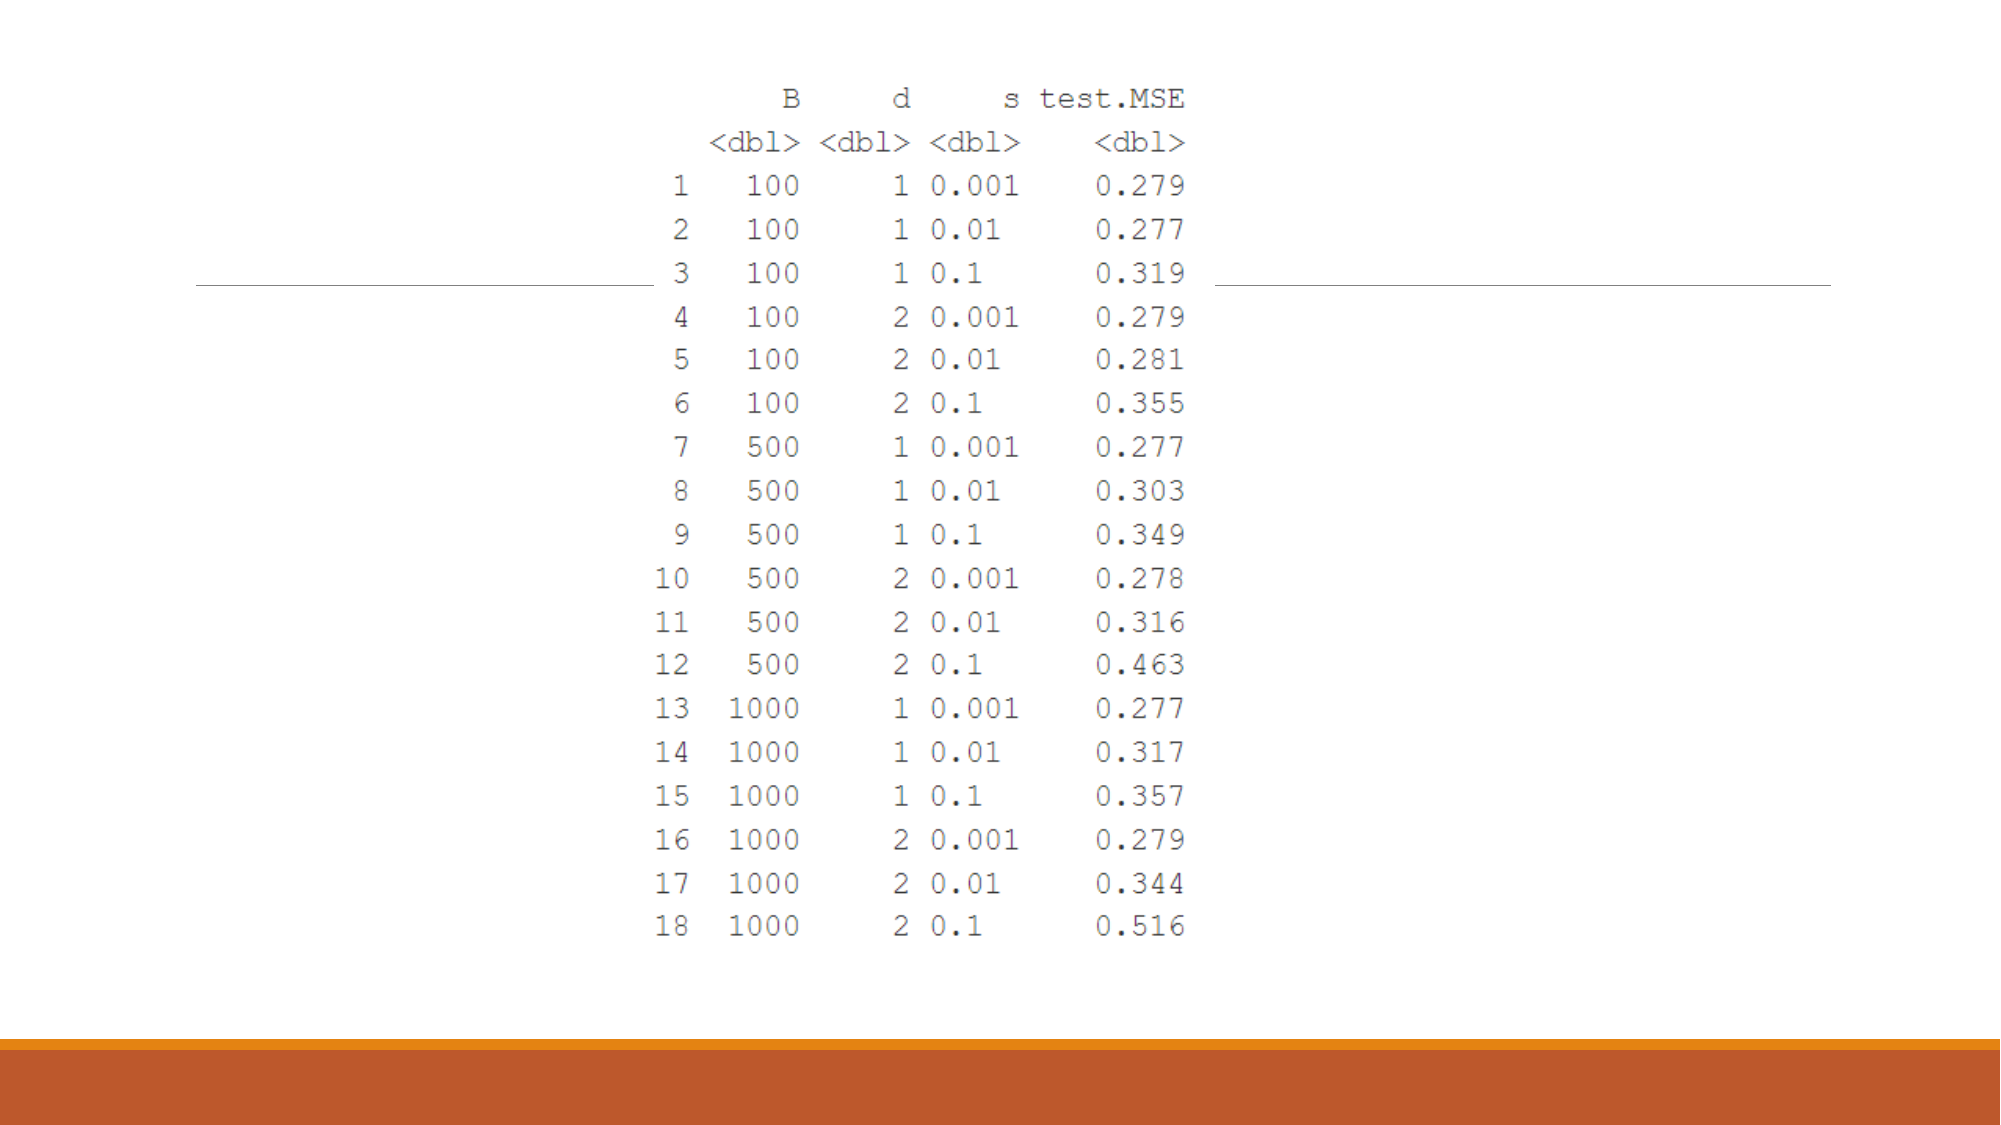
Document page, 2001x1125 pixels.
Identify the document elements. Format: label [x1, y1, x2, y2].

picture [654, 72, 1215, 964]
